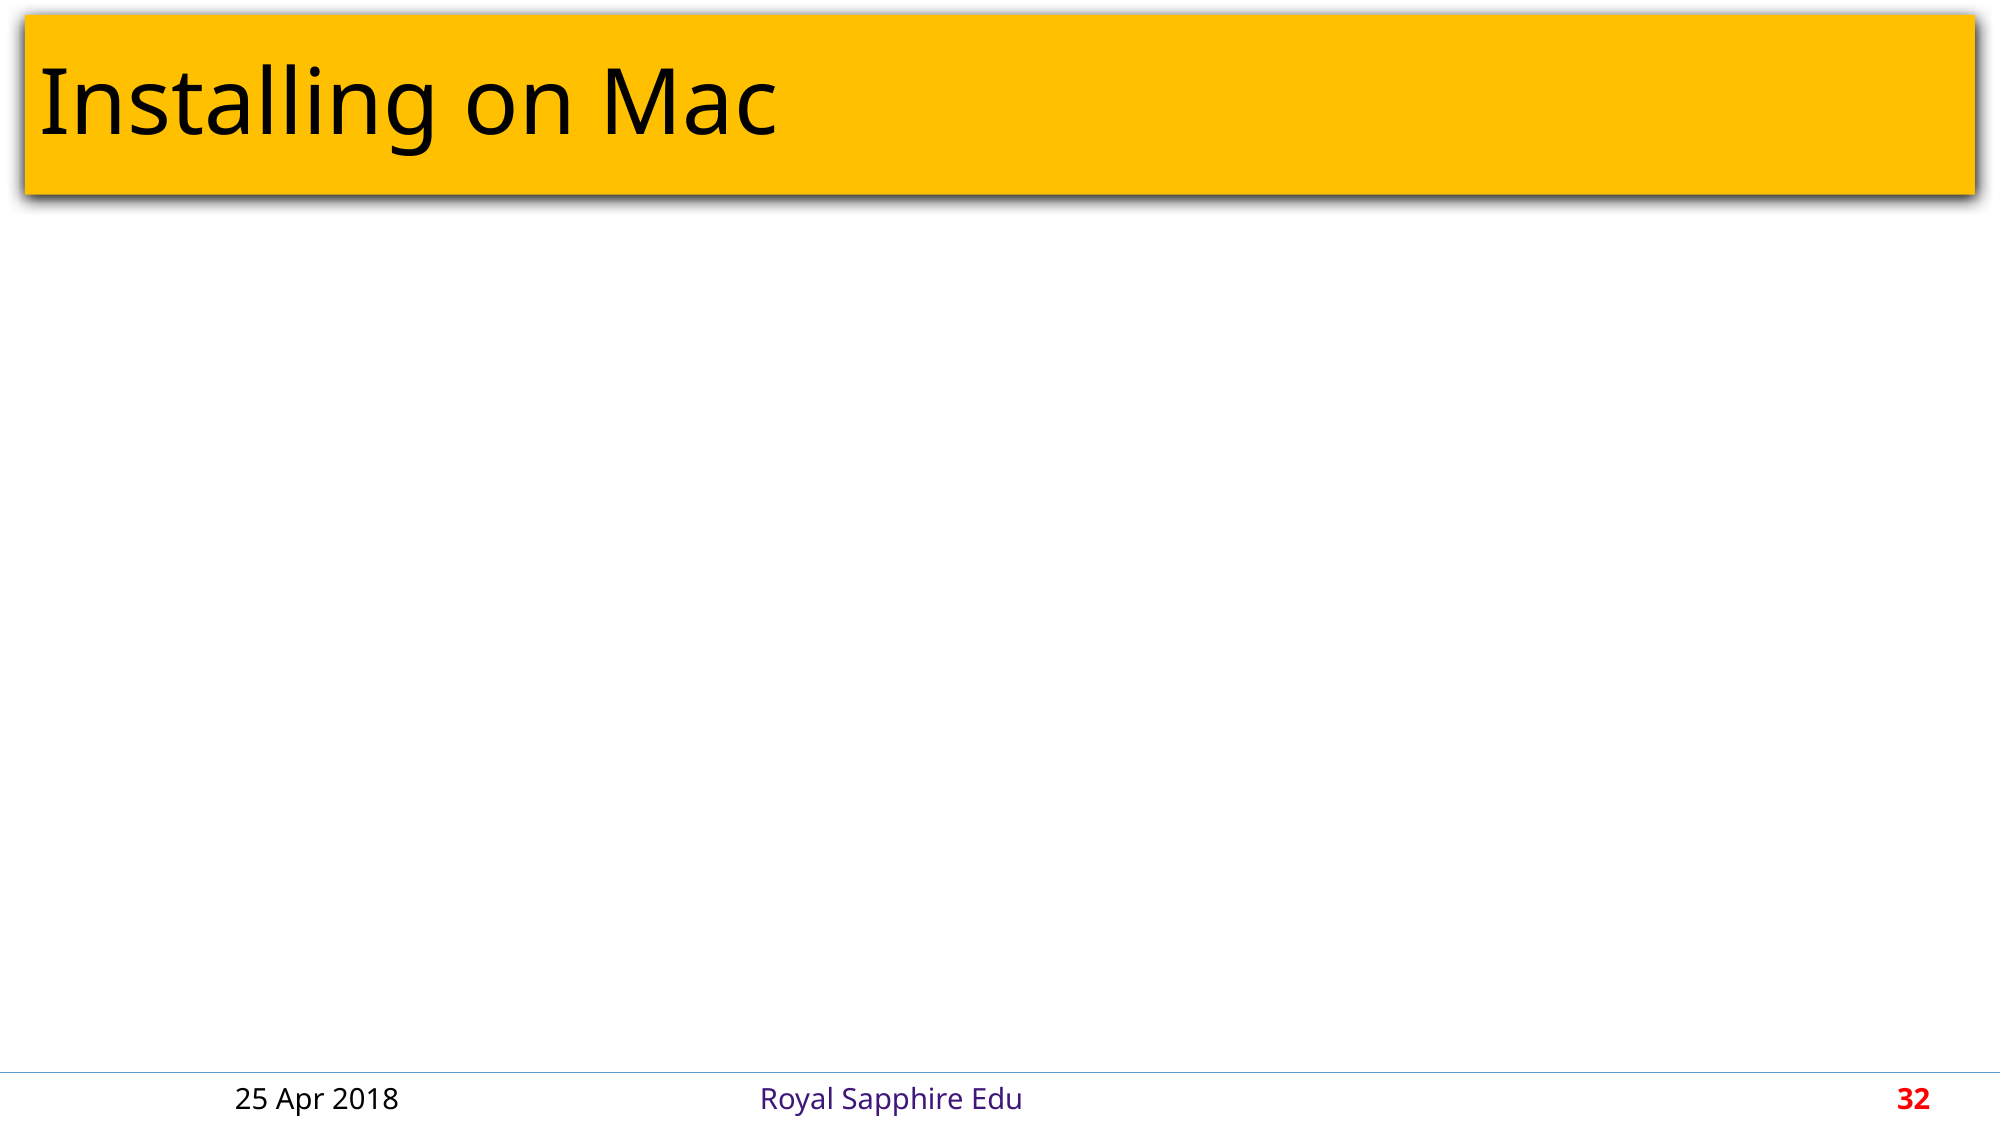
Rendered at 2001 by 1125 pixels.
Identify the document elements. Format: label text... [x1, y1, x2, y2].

title Installing on Mac [24, 14, 1975, 195]
slide_number 32 [1495, 1072, 1946, 1115]
footer Royal Sapphire Edu [745, 1072, 1421, 1115]
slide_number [220, 1072, 671, 1115]
